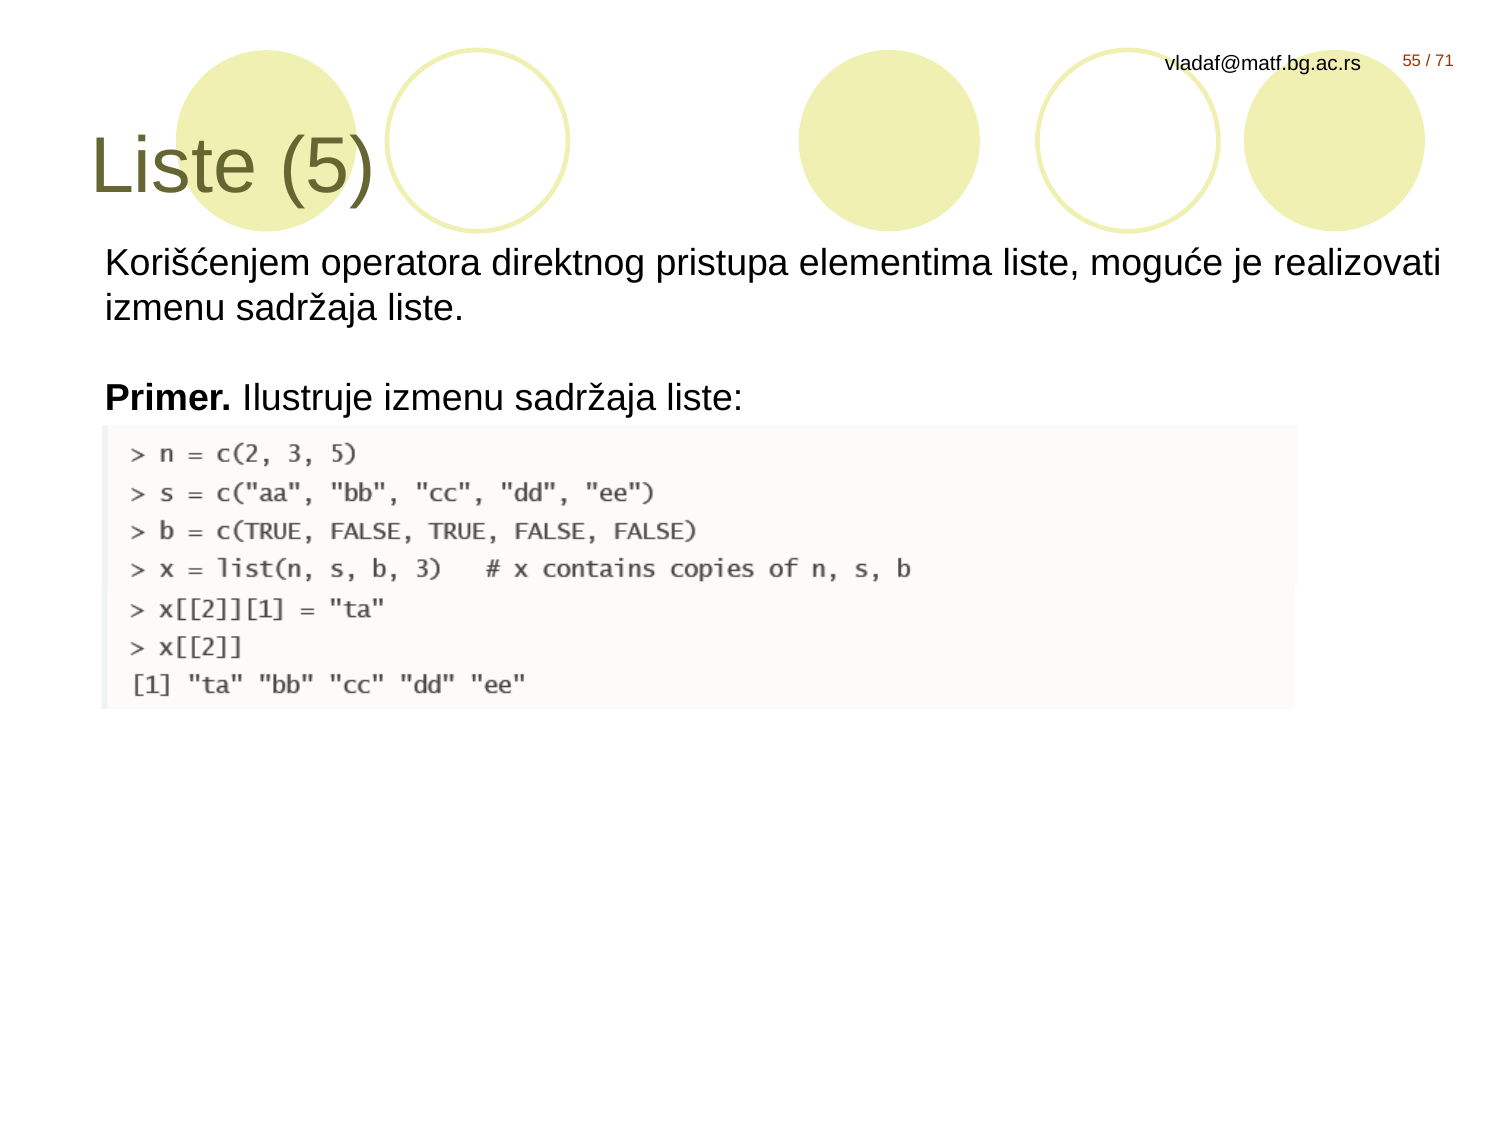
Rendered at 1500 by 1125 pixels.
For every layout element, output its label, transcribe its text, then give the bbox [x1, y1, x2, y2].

title Liste (5) [75, 90, 1425, 233]
text_box Korišćenjem operatora direktnog pristupa elementima liste, moguće je realizovati izmenu sadržaja liste. Primer. Ilustruje izmenu sadržaja liste: [90, 230, 1482, 656]
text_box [95, 424, 1305, 709]
